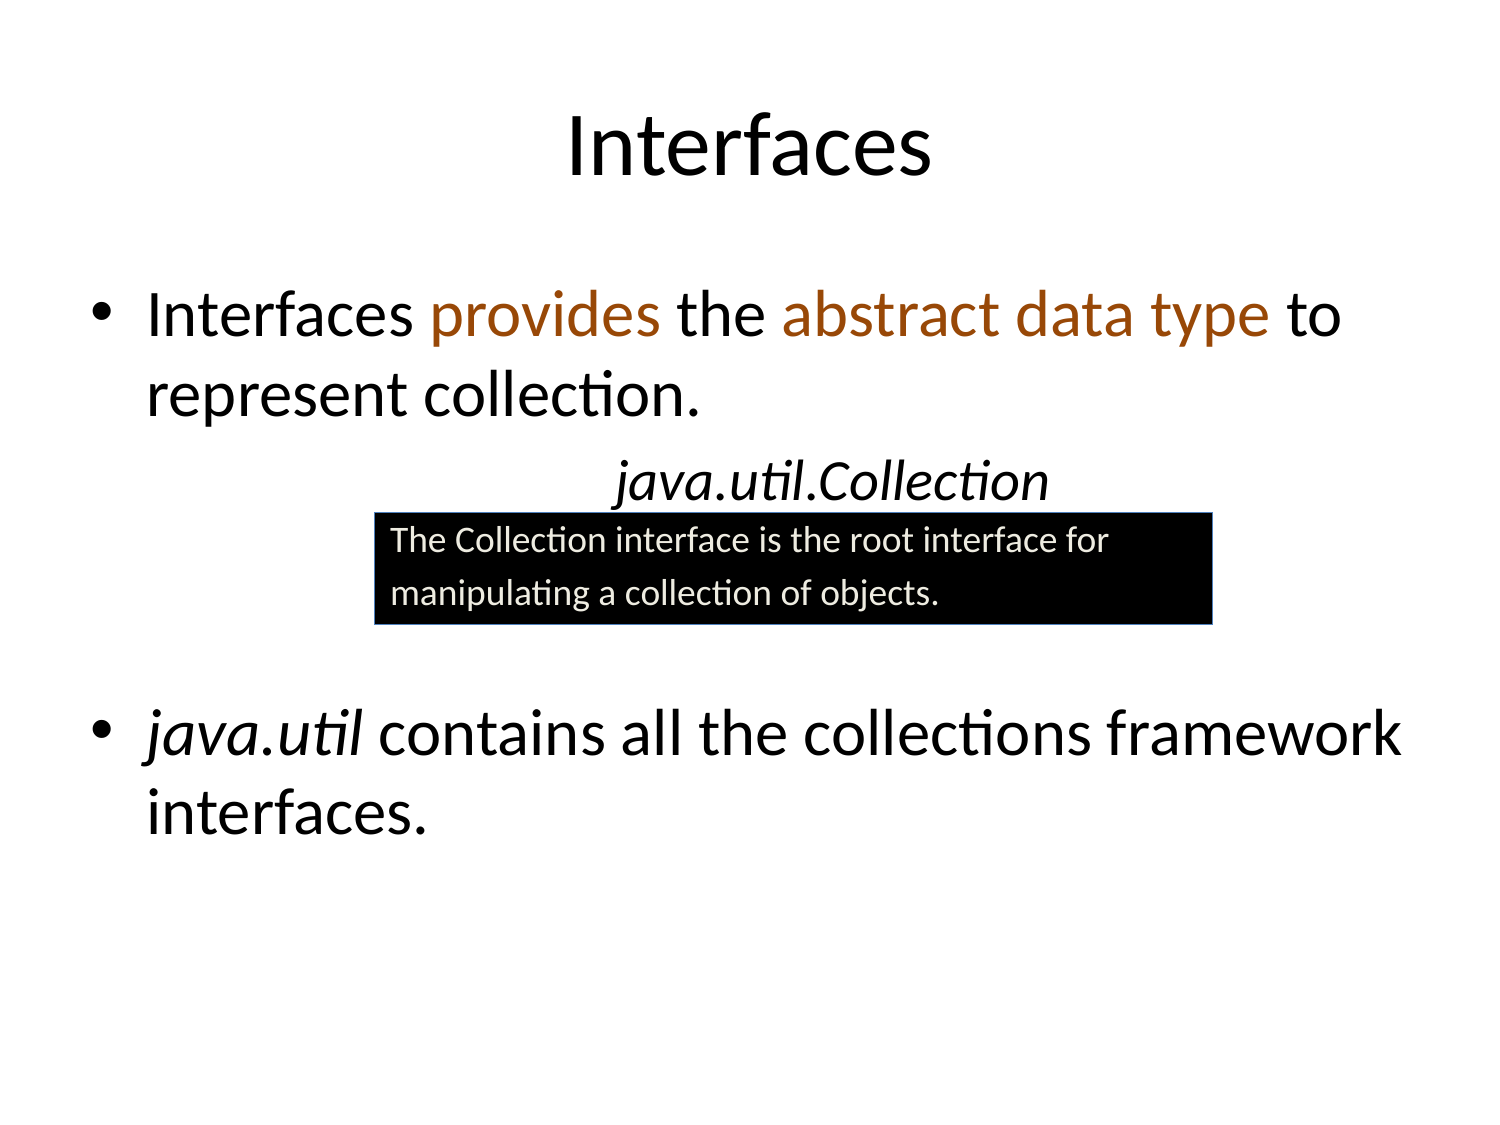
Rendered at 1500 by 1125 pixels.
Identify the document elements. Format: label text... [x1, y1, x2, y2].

title Interfaces [75, 45, 1425, 233]
list Interfaces provides the abstract data type to represent collection. java.util.Collection java.util contains all the collections framework interfaces. [75, 262, 1425, 1005]
text_box The Collection interface is the root interface for manipulating a collection of objects. [374, 512, 1213, 625]
